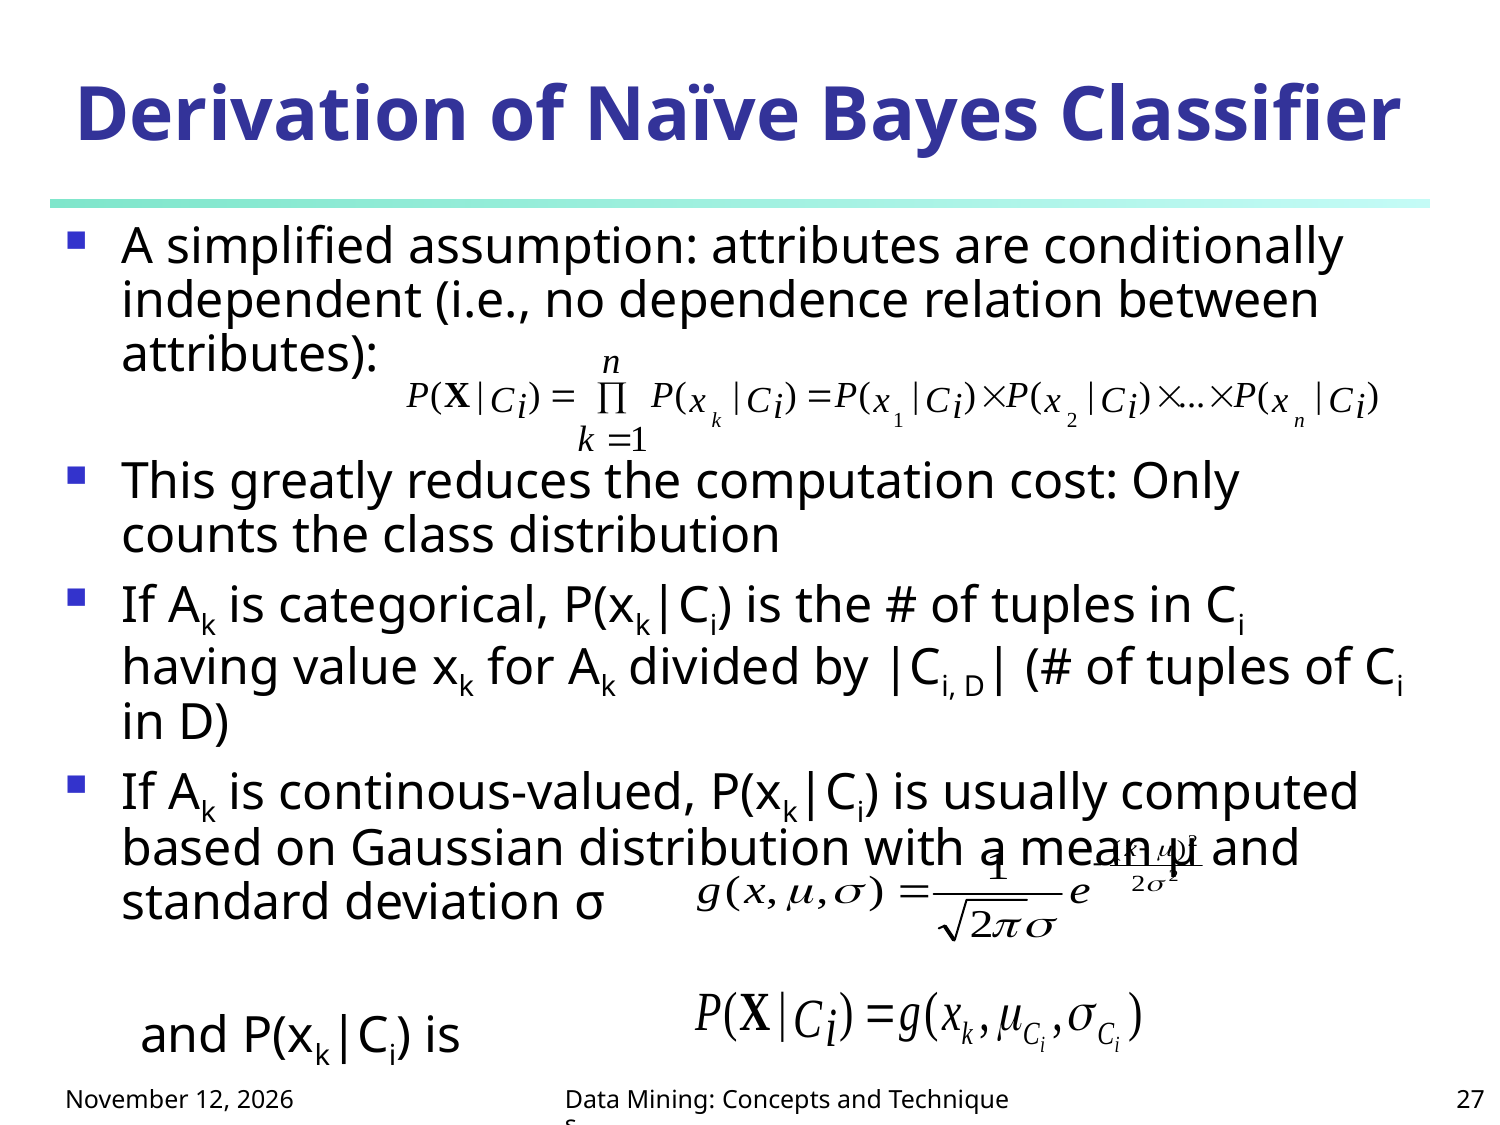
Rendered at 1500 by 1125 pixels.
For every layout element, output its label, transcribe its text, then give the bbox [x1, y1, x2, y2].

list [687, 824, 1213, 950]
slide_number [50, 1062, 363, 1125]
list A simplified assumption: attributes are conditionally independent (i.e., no dependence relation between attributes): This greatly reduces the computation cost: Only counts the class distribution If Ak is categorical, P(xk|Ci) is the # of tuples in Ci having value xk for Ak divided by |Ci, D| (# of tuples of Ci in D) If Ak is continous-valued, P(xk|Ci) is usually computed based on Gaussian distribution with a mean μ and standard deviation σ and P(xk|Ci) is [50, 212, 1425, 1050]
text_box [687, 974, 1150, 1063]
slide_number 27 [1187, 1062, 1500, 1125]
footer Data Mining: Concepts and Techniques [549, 1062, 1025, 1125]
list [399, 337, 1386, 460]
title Derivation of Naïve Bayes Classifier [50, 62, 1429, 163]
